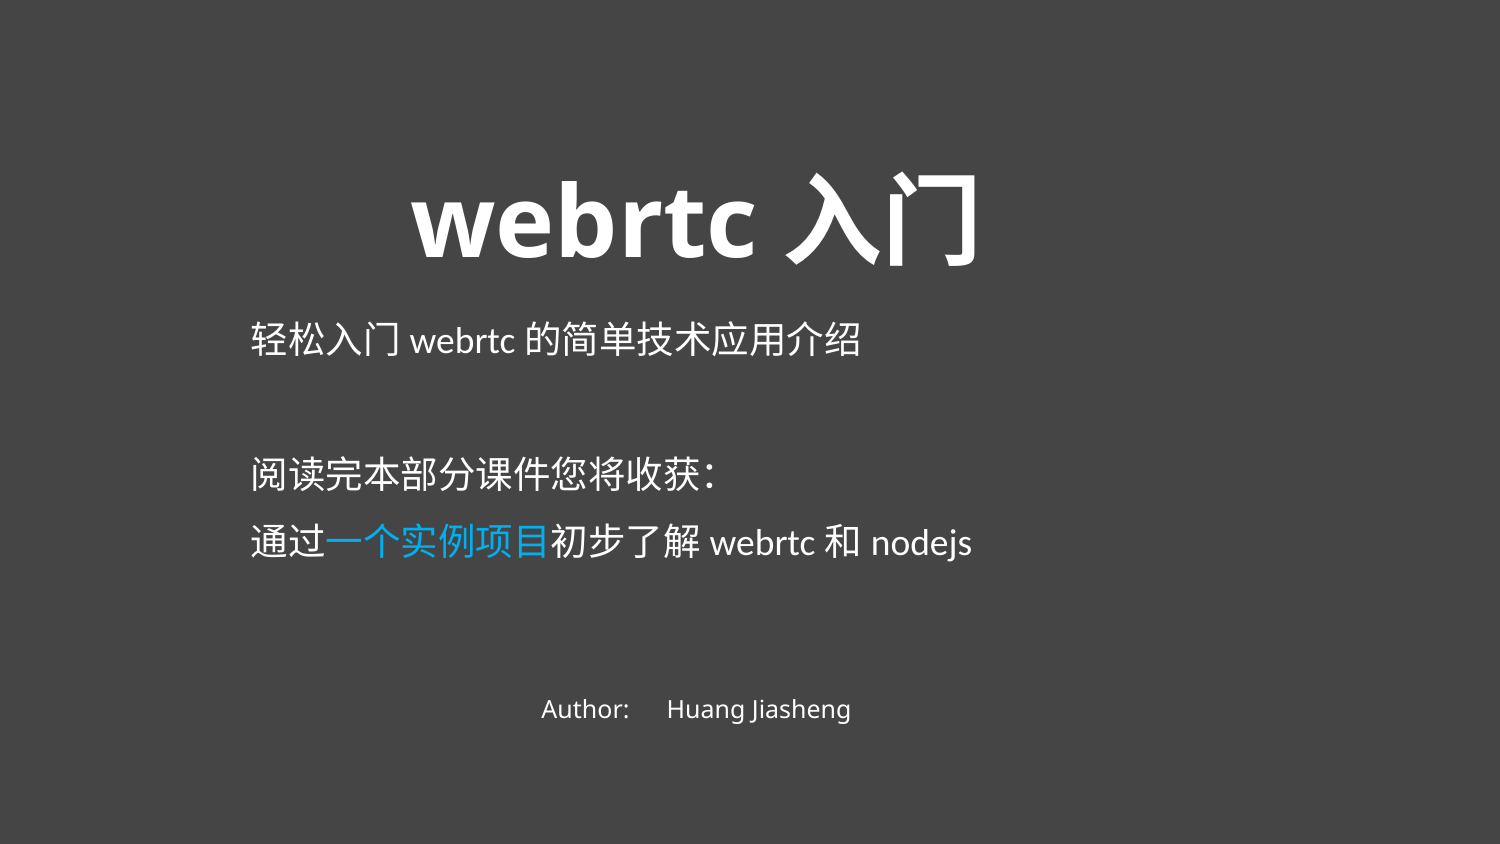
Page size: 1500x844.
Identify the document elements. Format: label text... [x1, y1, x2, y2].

text_box 轻松入门webrtc的简单技术应用介绍 阅读完本部分课件您将收获： 通过一个实例项目初步了解webrtc和nodejs [235, 285, 1173, 616]
text_box webrtc入门 [395, 149, 998, 285]
text_box Author: Huang Jiasheng [22, 651, 1372, 844]
